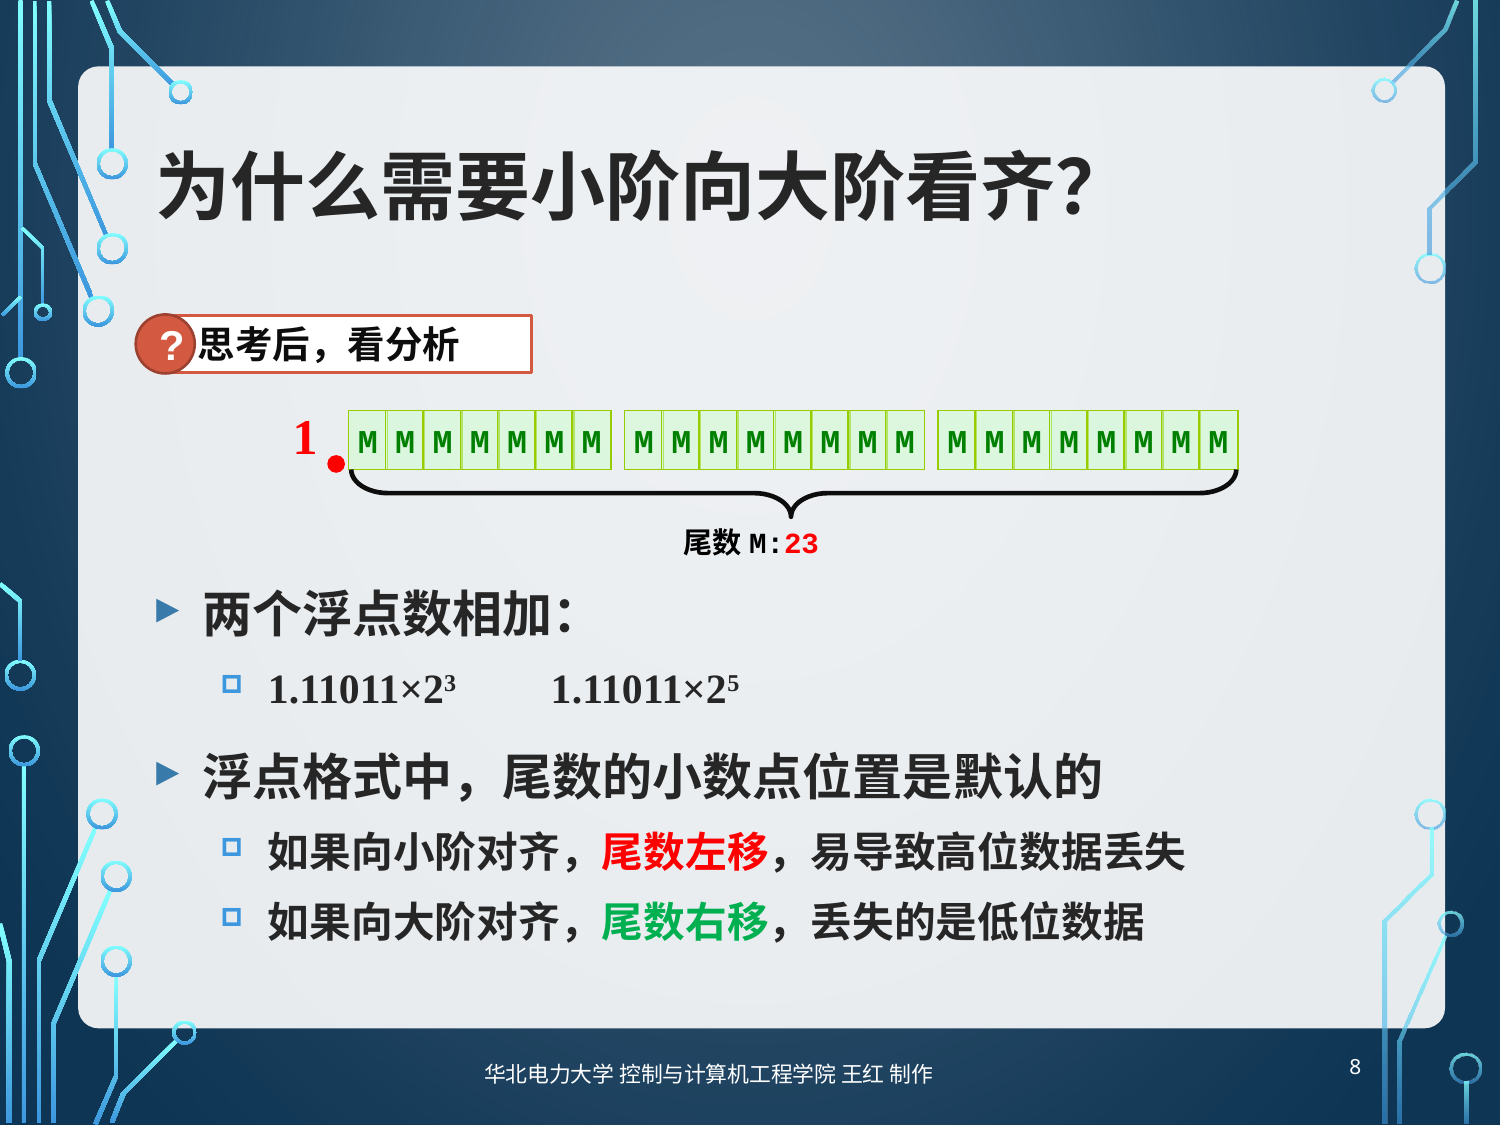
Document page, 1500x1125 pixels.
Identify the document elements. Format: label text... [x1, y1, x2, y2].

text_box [348, 410, 612, 470]
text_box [350, 469, 1237, 563]
text_box 1 [277, 397, 333, 472]
slide_number 8 [1281, 1045, 1376, 1106]
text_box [624, 410, 925, 469]
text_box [937, 410, 1239, 470]
list 两个浮点数相加： 1.11011×23 1.11011×25 浮点格式中，尾数的小数点位置是默认的 如果向小阶对齐，尾数左移，易导致高位数据丢失 如果向大阶对齐，尾数右移，丢失的是低位数据 [140, 562, 1400, 1000]
text_box [330, 453, 347, 475]
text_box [135, 314, 532, 374]
footer 华北电力大学 控制与计算机工程学院 王红 制作 [324, 1046, 1093, 1106]
title 为什么需要小阶向大阶看齐？ [140, 101, 1400, 279]
